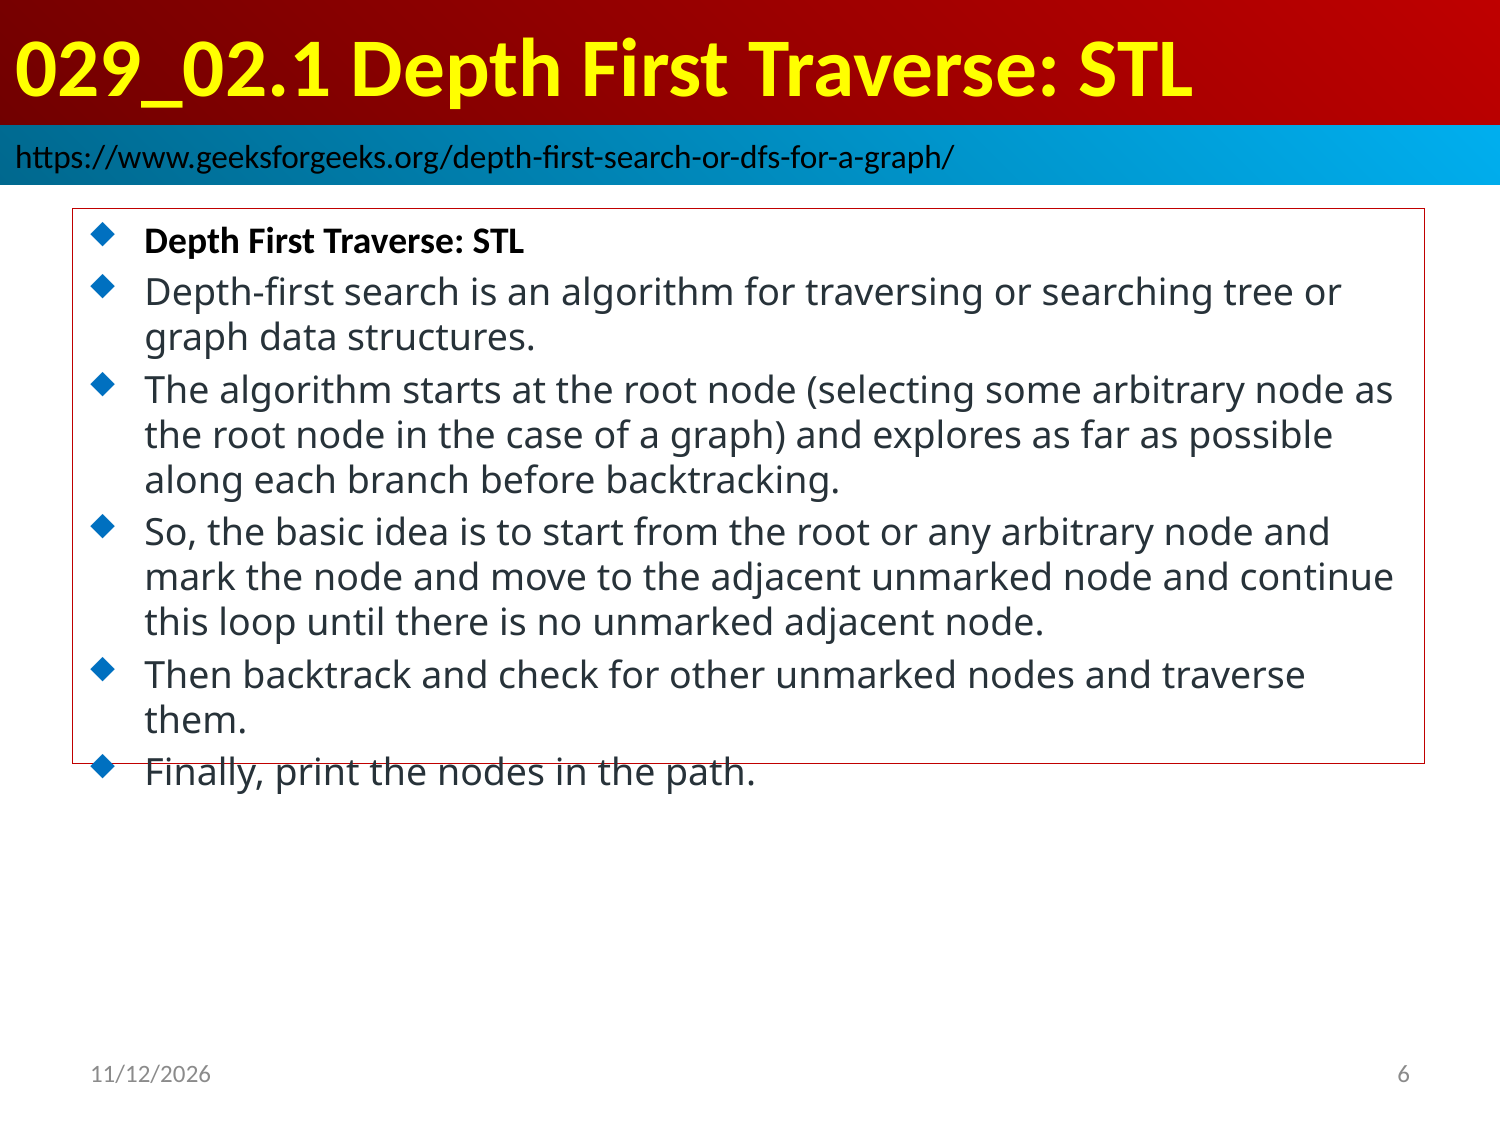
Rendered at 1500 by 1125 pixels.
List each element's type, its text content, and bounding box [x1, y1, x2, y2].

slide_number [75, 1042, 425, 1103]
subtitle Depth First Traverse: STL Depth-first search is an algorithm for traversing or searching tree or graph data structures. The algorithm starts at the root node (selecting some arbitrary node as the root node in the case of a graph) and explores as far as possible along each branch before backtracking. So, the basic idea is to start from the root or any arbitrary node and mark the node and move to the adjacent unmarked node and continue this loop until there is no unmarked adjacent node. Then backtrack and check for other unmarked nodes and traverse them. Finally, print the nodes in the path. [72, 208, 1425, 764]
text_box https://www.geeksforgeeks.org/depth-first-search-or-dfs-for-a-graph/ [0, 125, 1500, 185]
slide_number 6 [1074, 1042, 1425, 1103]
title 029_02.1 Depth First Traverse: STL [0, 0, 1500, 125]
